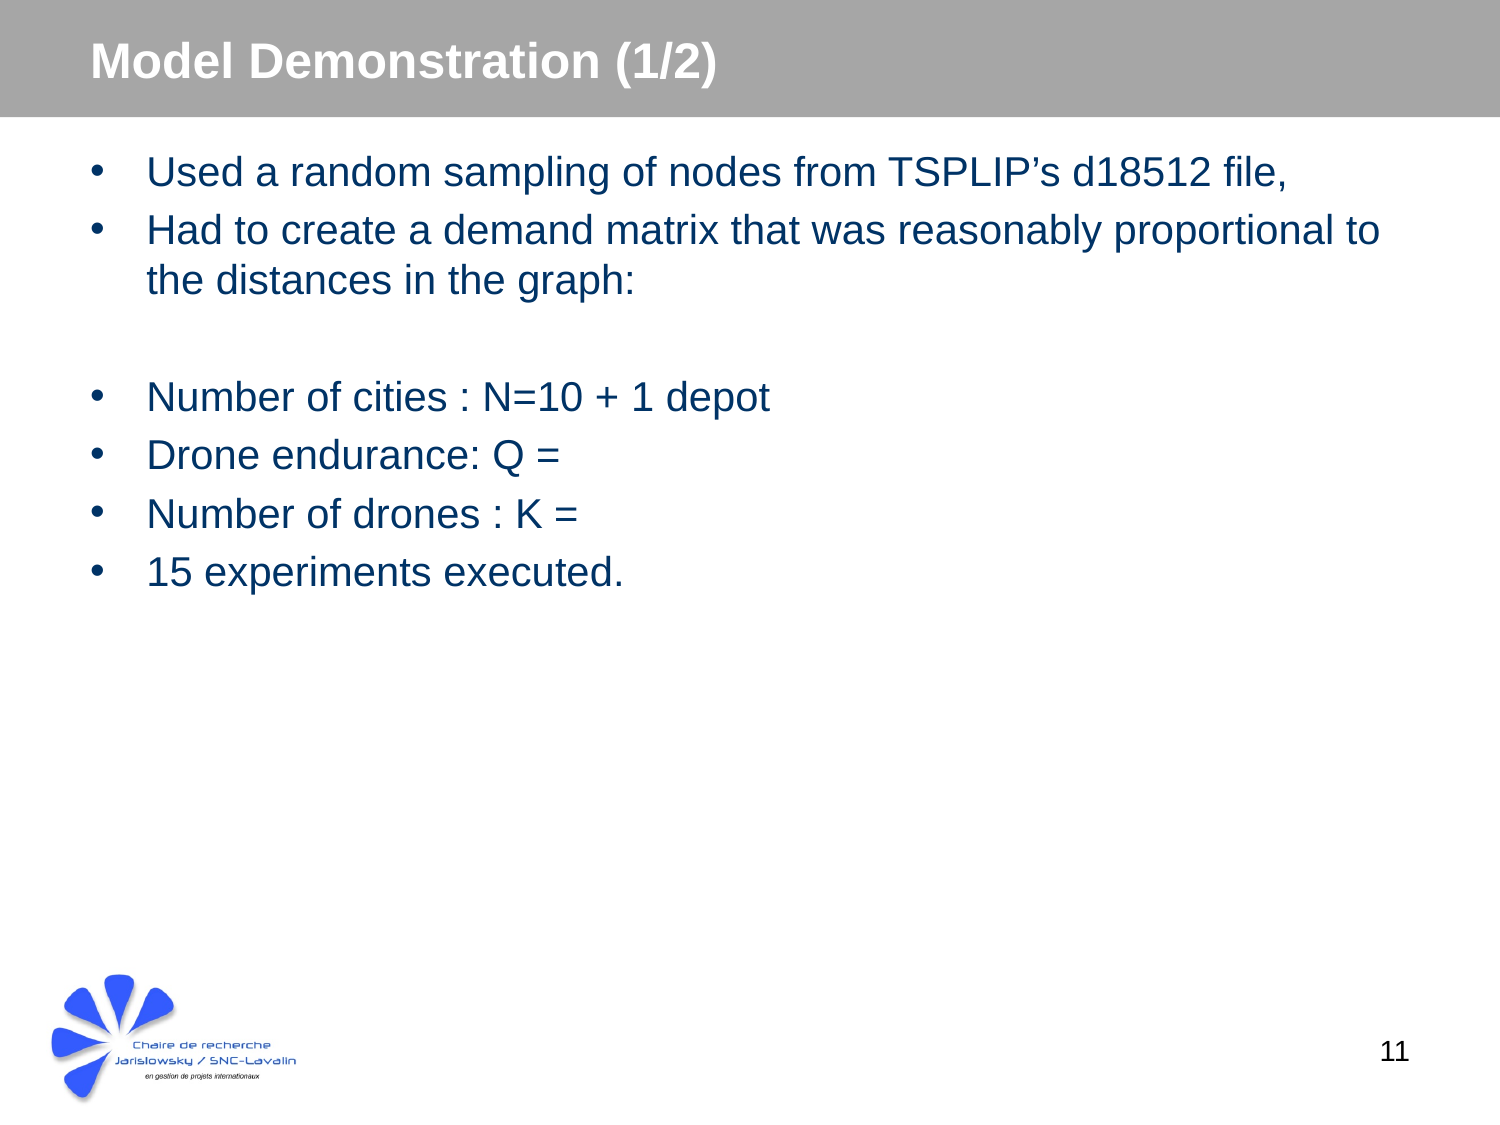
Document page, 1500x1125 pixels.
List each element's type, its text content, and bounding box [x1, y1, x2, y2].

slide_number 11 [1074, 1024, 1426, 1103]
picture [46, 958, 305, 1114]
title Model Demonstration (1/2) [75, 11, 1425, 106]
